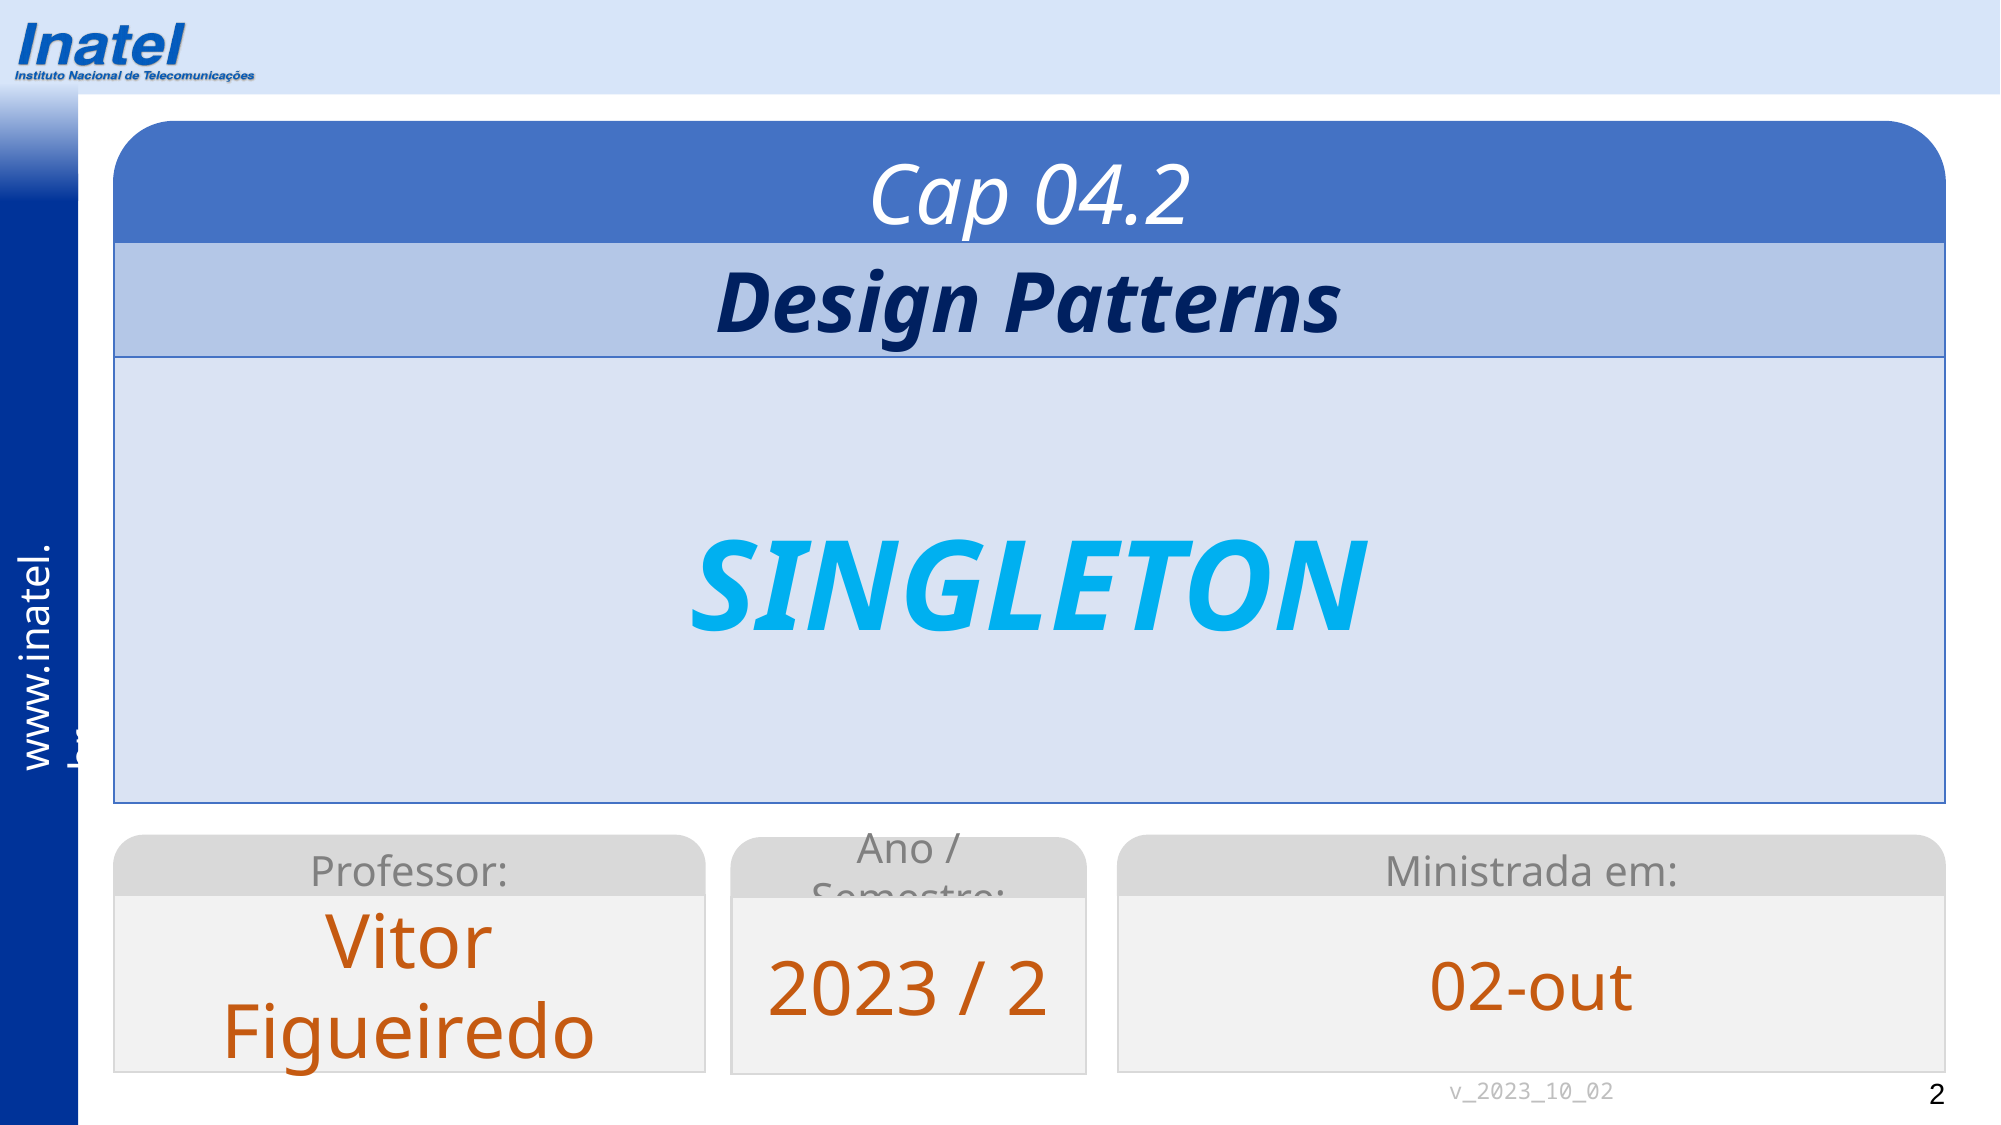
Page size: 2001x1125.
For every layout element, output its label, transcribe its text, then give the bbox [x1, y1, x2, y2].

text_box Ministrada em: [1116, 834, 1946, 896]
text_box SINGLETON [113, 358, 1946, 804]
text_box Vitor Figueiredo [113, 894, 706, 1073]
text_box Cap 04.2 [113, 120, 1946, 241]
text_box 2023 / 2 [730, 896, 1087, 1075]
text_box 02-out [1117, 894, 1946, 1073]
text_box v_2023_10_02 [1117, 1073, 1946, 1111]
text_box Professor: [113, 834, 706, 894]
text_box Ano / Semestre: [730, 837, 1087, 896]
text_box Design Patterns [113, 241, 1946, 358]
picture [12, 20, 258, 85]
